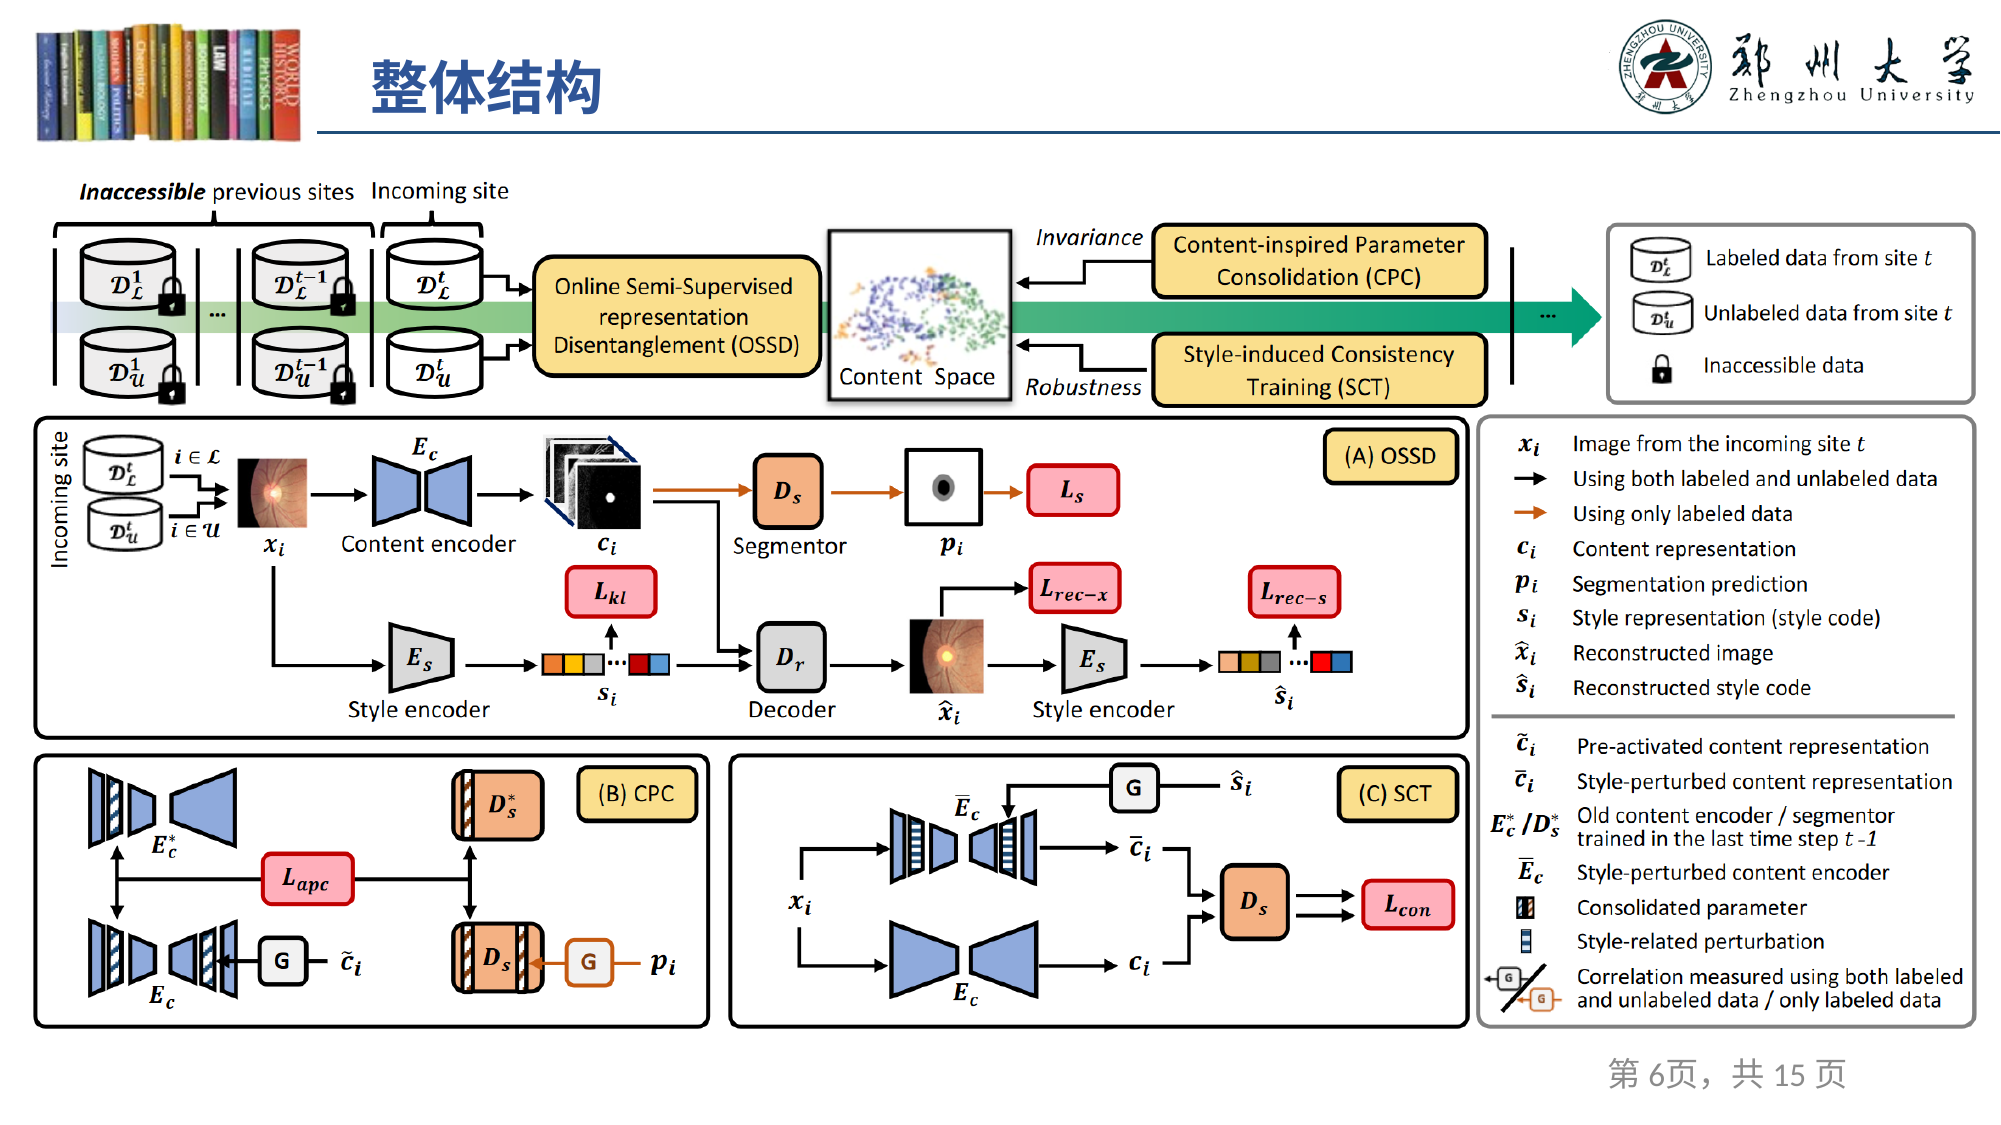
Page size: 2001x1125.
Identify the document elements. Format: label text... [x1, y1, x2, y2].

text_box 整体结构 [355, 43, 1077, 129]
slide_number 第6页，共15页 [1412, 1043, 1863, 1103]
picture [12, 0, 1988, 1043]
picture [1599, 11, 1983, 123]
